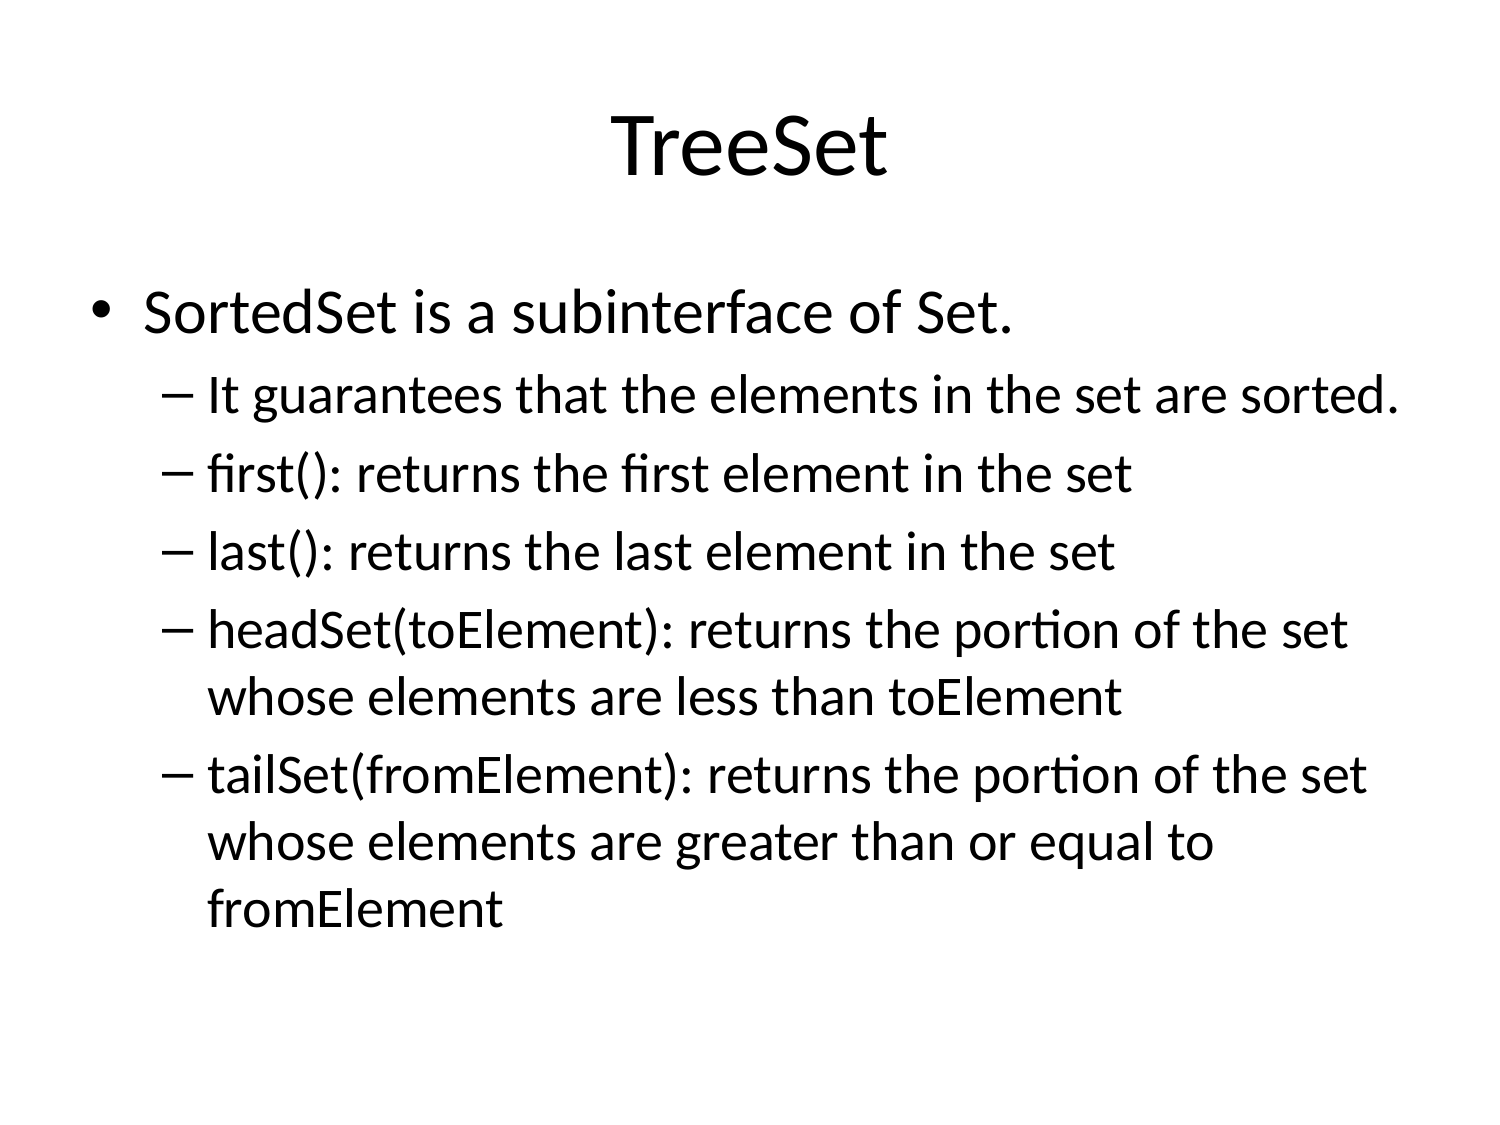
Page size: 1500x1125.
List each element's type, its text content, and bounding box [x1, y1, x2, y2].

list SortedSet is a subinterface of Set. It guarantees that the elements in the set are sorted. first(): returns the first element in the set last(): returns the last element in the set headSet(toElement): returns the portion of the set whose elements are less than toElement tailSet(fromElement): returns the portion of the set whose elements are greater than or equal to fromElement [75, 262, 1425, 1005]
title TreeSet [75, 45, 1425, 233]
